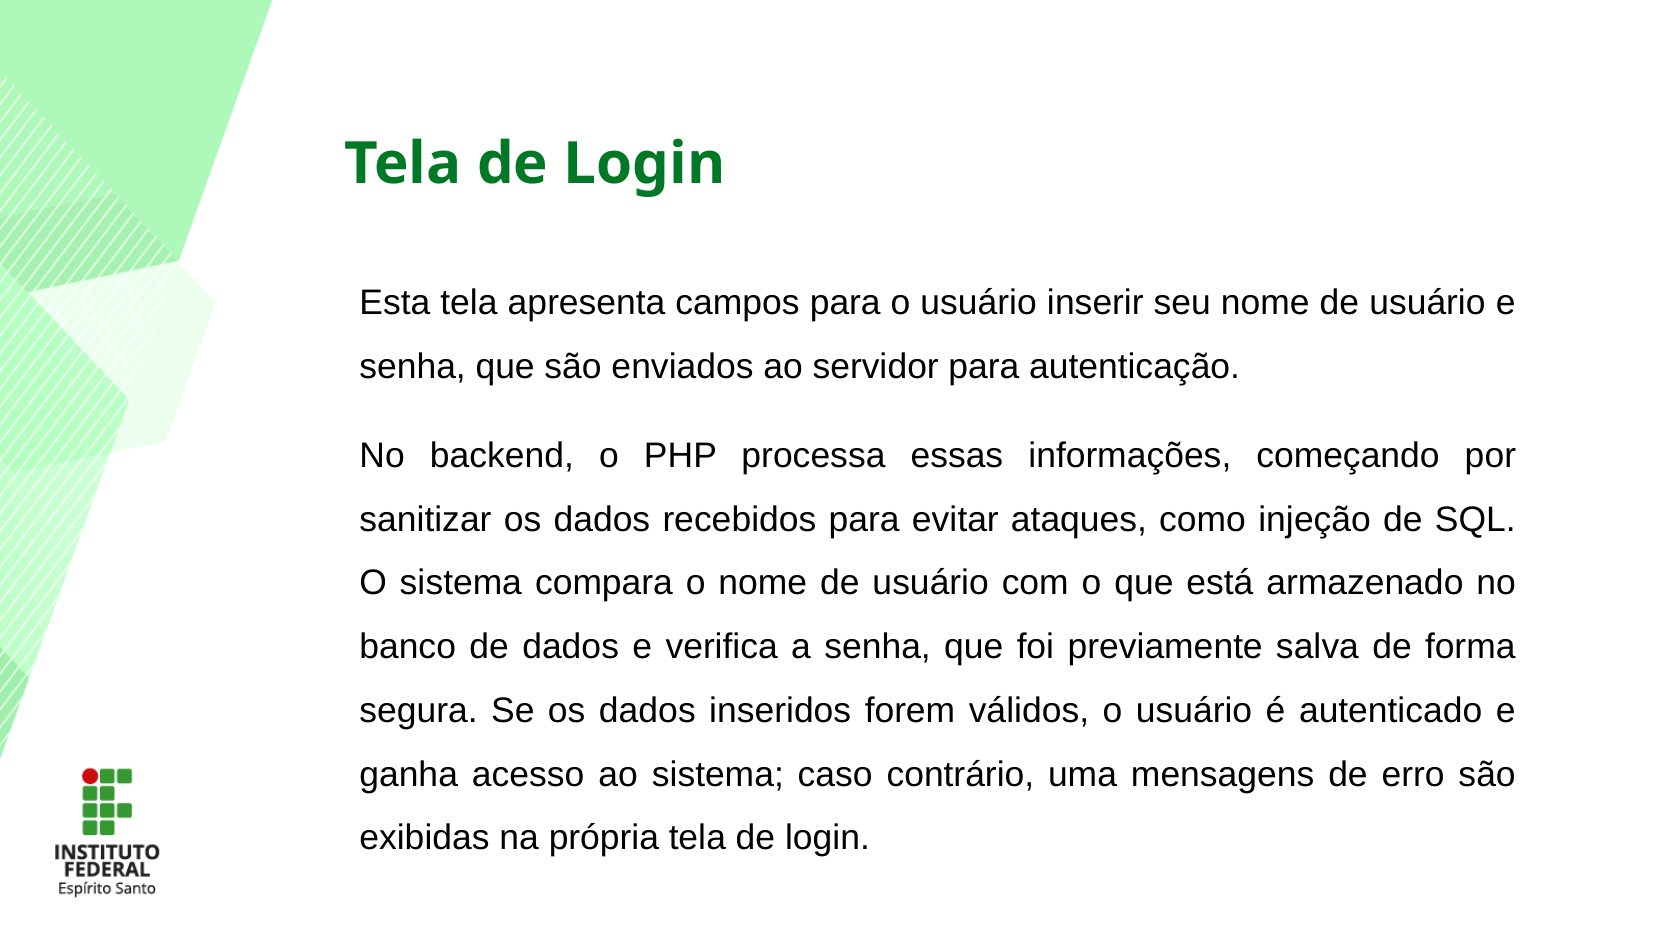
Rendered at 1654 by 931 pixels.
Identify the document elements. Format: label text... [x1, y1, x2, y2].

picture [0, 0, 1654, 931]
text_box Tela de Login [344, 117, 1396, 203]
text_box Esta tela apresenta campos para o usuário inserir seu nome de usuário e senha, que são enviados ao servidor para autenticação. No backend, o PHP processa essas informações, começando por sanitizar os dados recebidos para evitar ataques, como injeção de SQL. O sistema compara o nome de usuário com o que está armazenado no banco de dados e verifica a senha, que foi previamente salva de forma segura. Se os dados inseridos forem válidos, o usuário é autenticado e ganha acesso ao sistema; caso contrário, uma mensagens de erro são exibidas na própria tela de login. [344, 250, 1532, 917]
